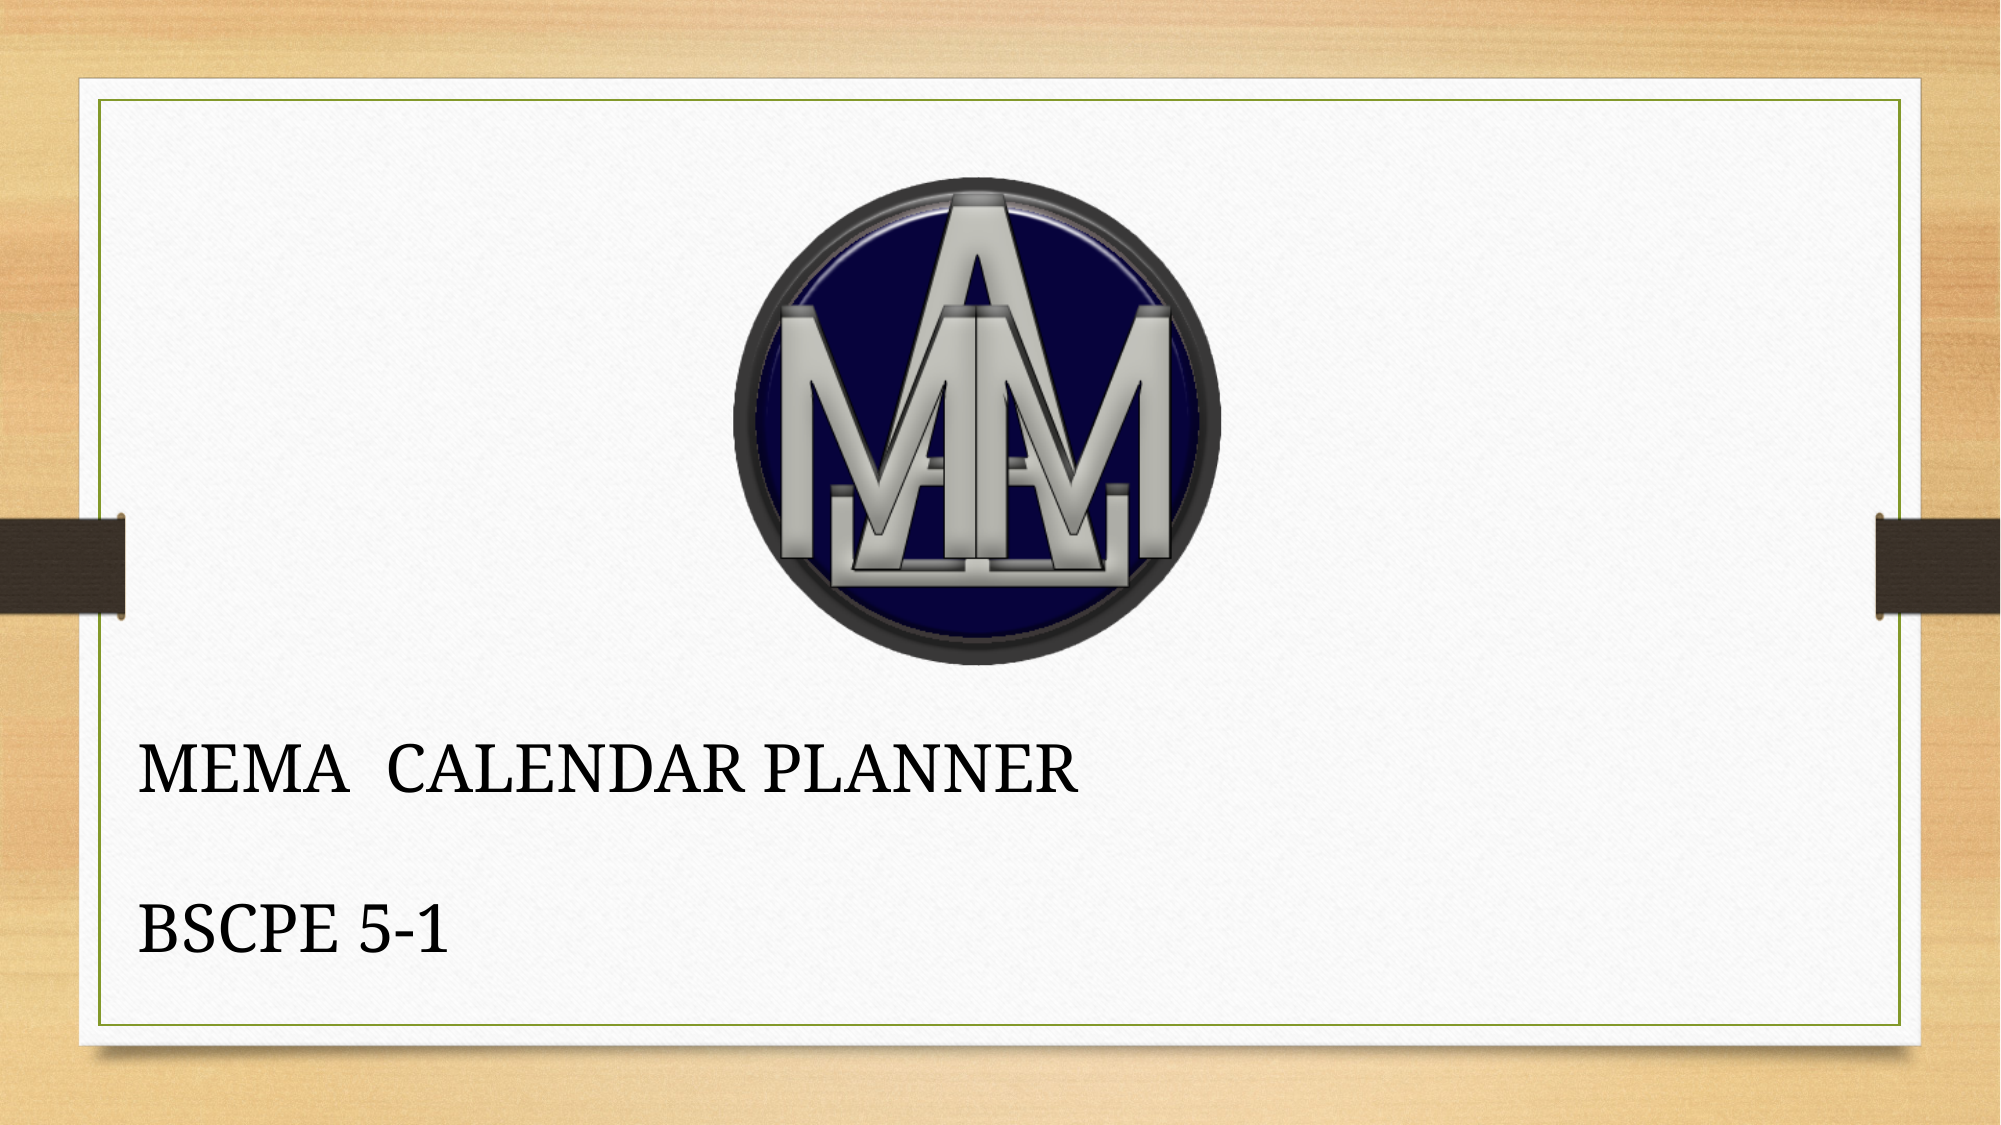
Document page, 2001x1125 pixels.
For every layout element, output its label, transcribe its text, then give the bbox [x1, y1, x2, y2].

text_box MEMA CALENDAR PLANNER BSCPE 5-1 [122, 718, 1455, 973]
picture [0, 0, 2001, 1125]
